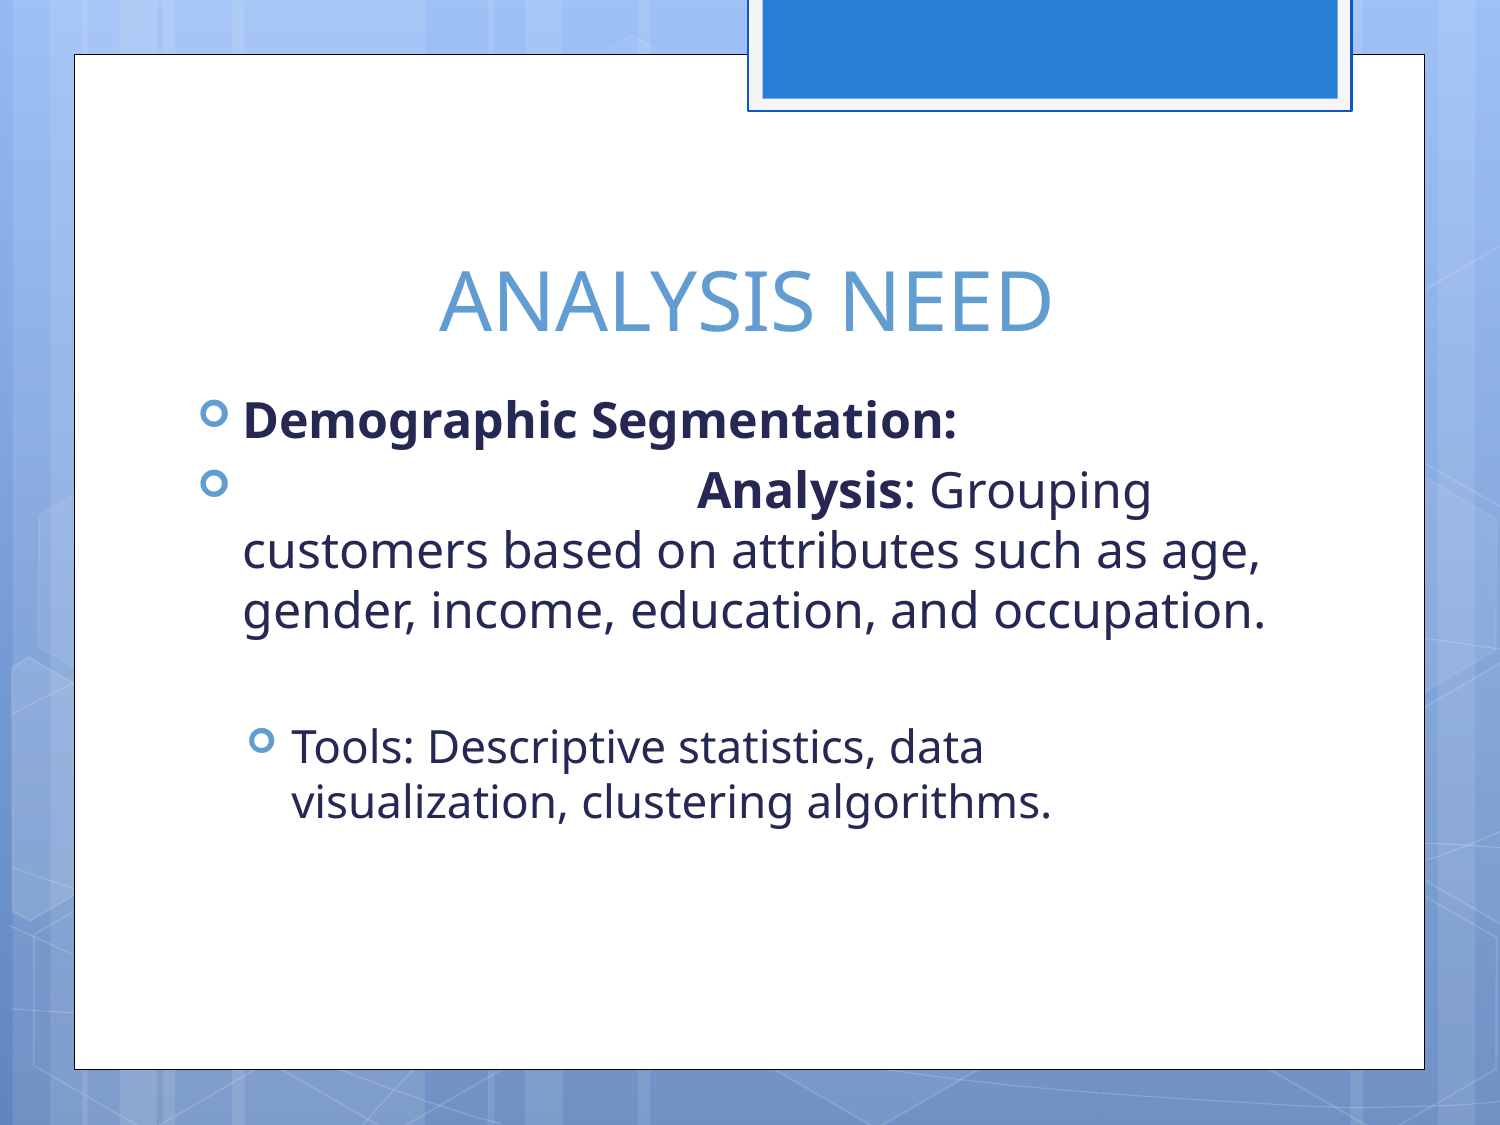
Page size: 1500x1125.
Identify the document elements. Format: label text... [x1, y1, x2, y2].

list Demographic Segmentation: Analysis: Grouping customers based on attributes such as age, gender, income, education, and occupation. Tools: Descriptive statistics, data visualization, clustering algorithms. [171, 381, 1283, 957]
title ANALYSIS NEED [171, 168, 1324, 357]
